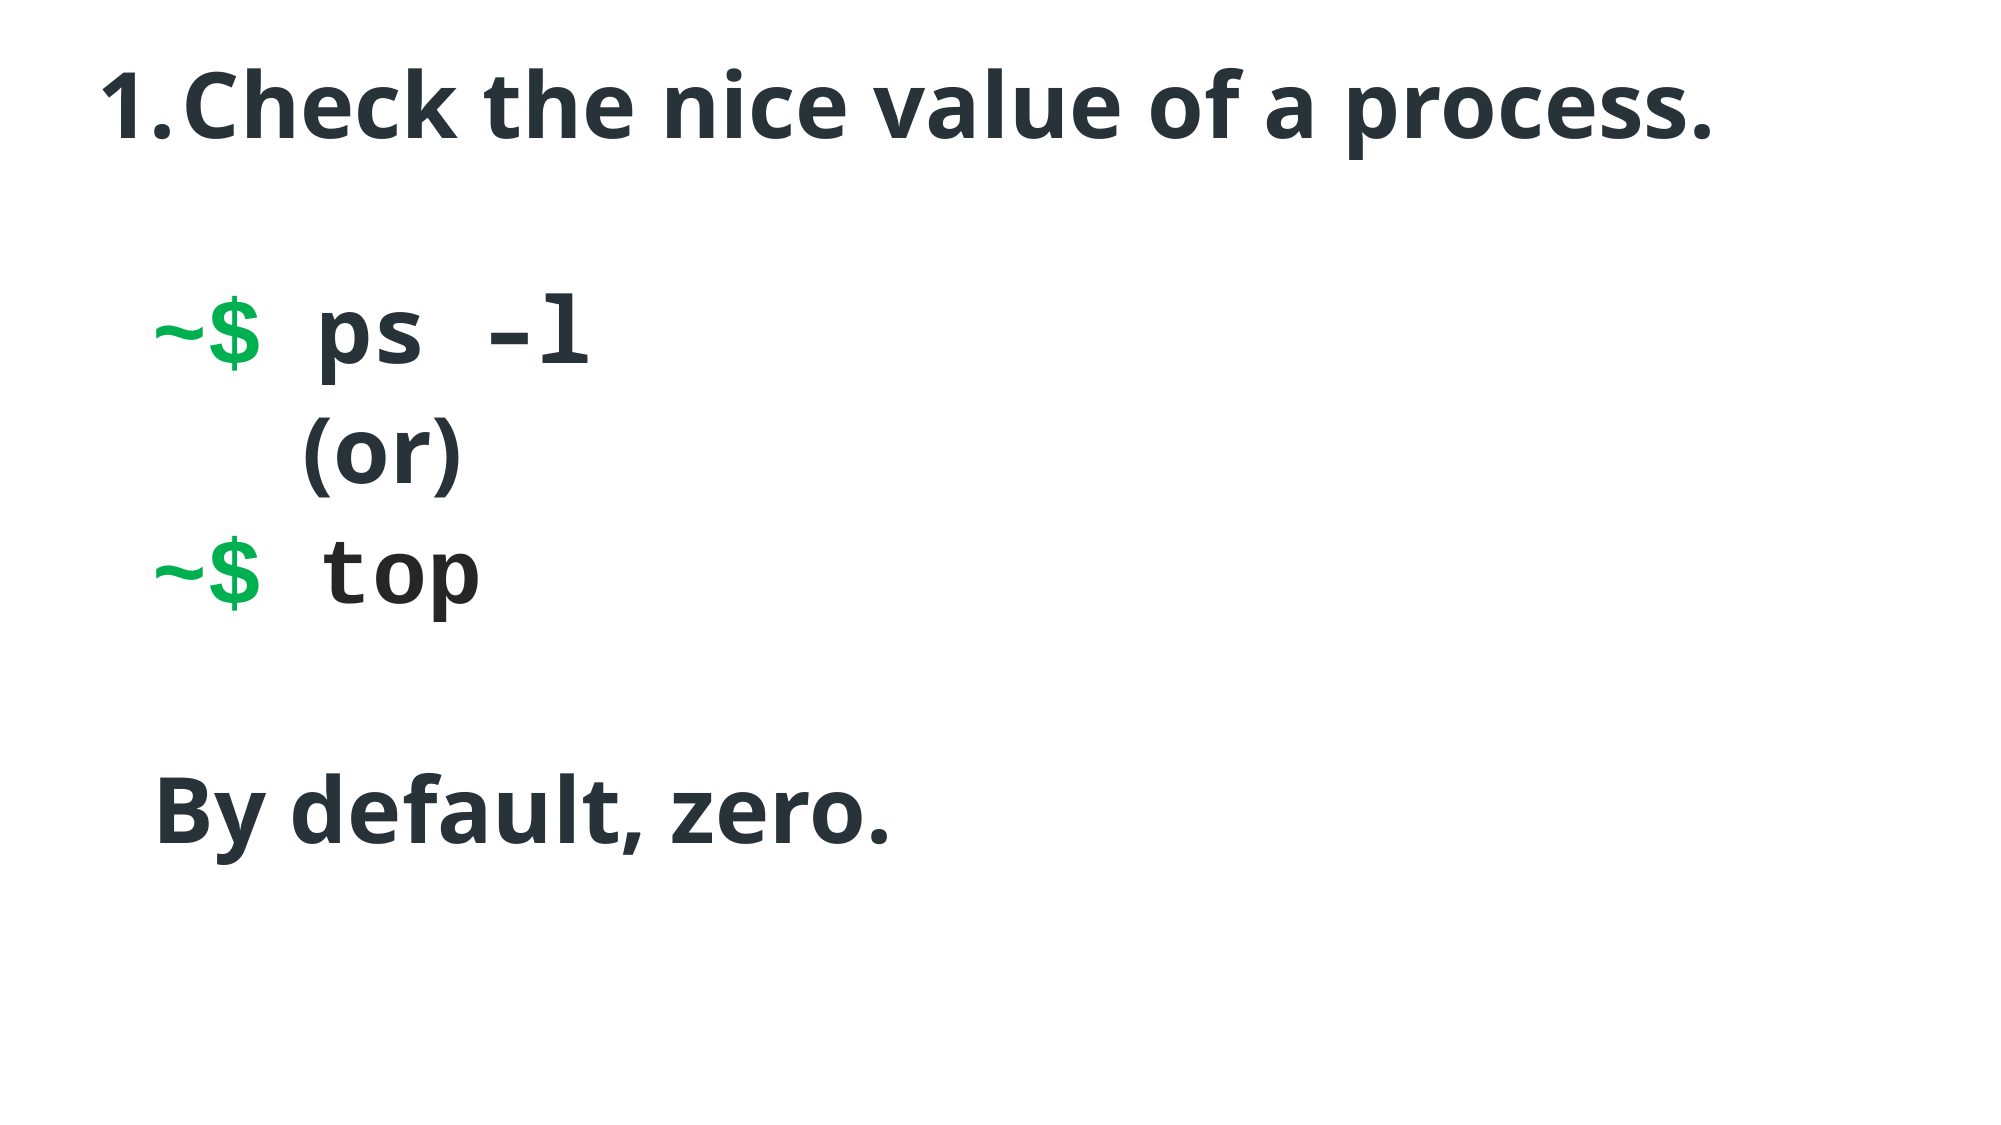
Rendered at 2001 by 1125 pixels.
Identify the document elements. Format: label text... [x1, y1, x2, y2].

list ~$ ps –l (or) ~$ top By default, zero. [137, 277, 1671, 1033]
title Check the nice value of a process. [82, 0, 1918, 218]
